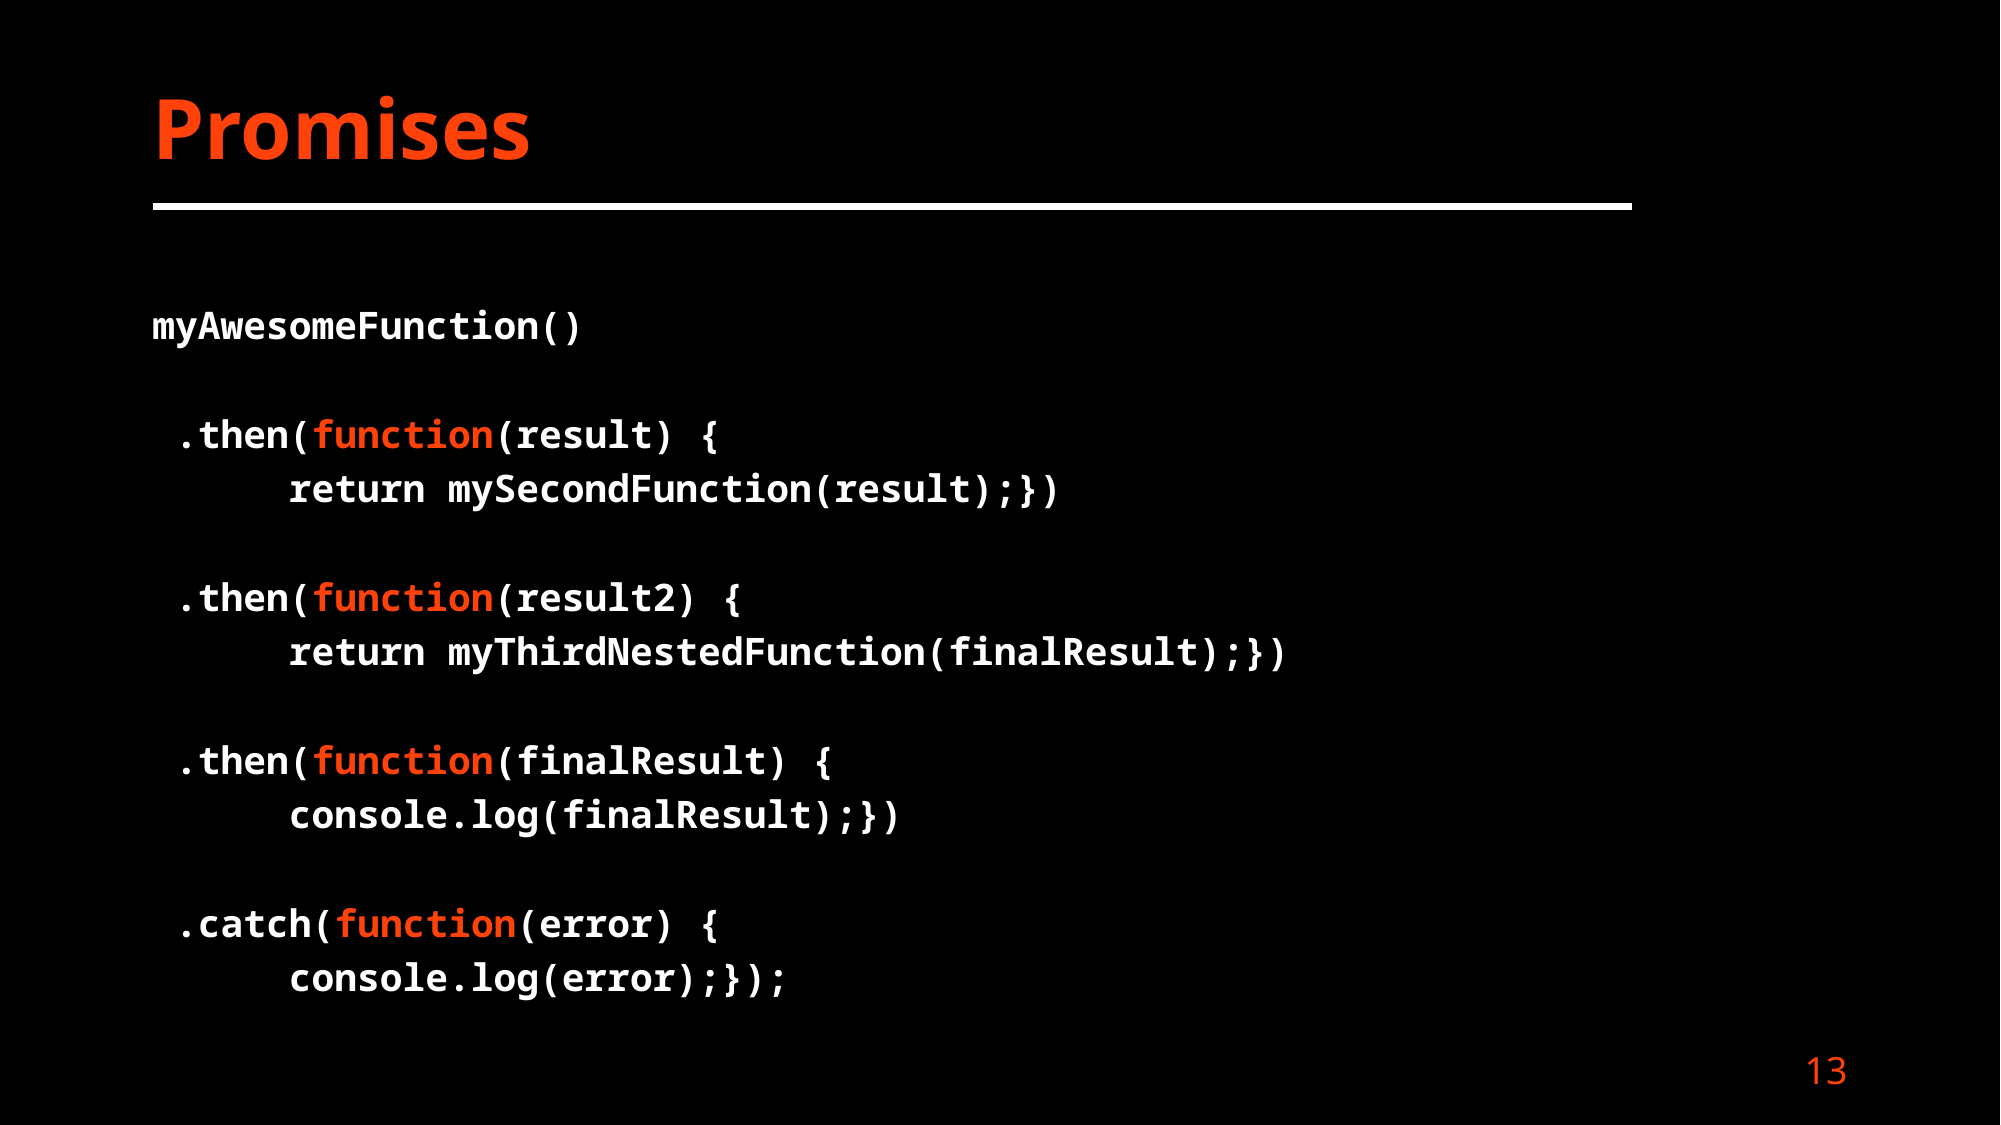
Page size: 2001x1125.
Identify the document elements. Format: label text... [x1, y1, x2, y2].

title Promises [137, 59, 1863, 207]
slide_number 13 [1412, 1042, 1863, 1103]
list myAwesomeFunction() .then(function(result) { return mySecondFunction(result);}) .then(function(result2) { return myThirdNestedFunction(finalResult);}) .then(function(finalResult) { console.log(finalResult);}) .catch(function(error) { console.log(error);}); [137, 299, 1863, 1014]
